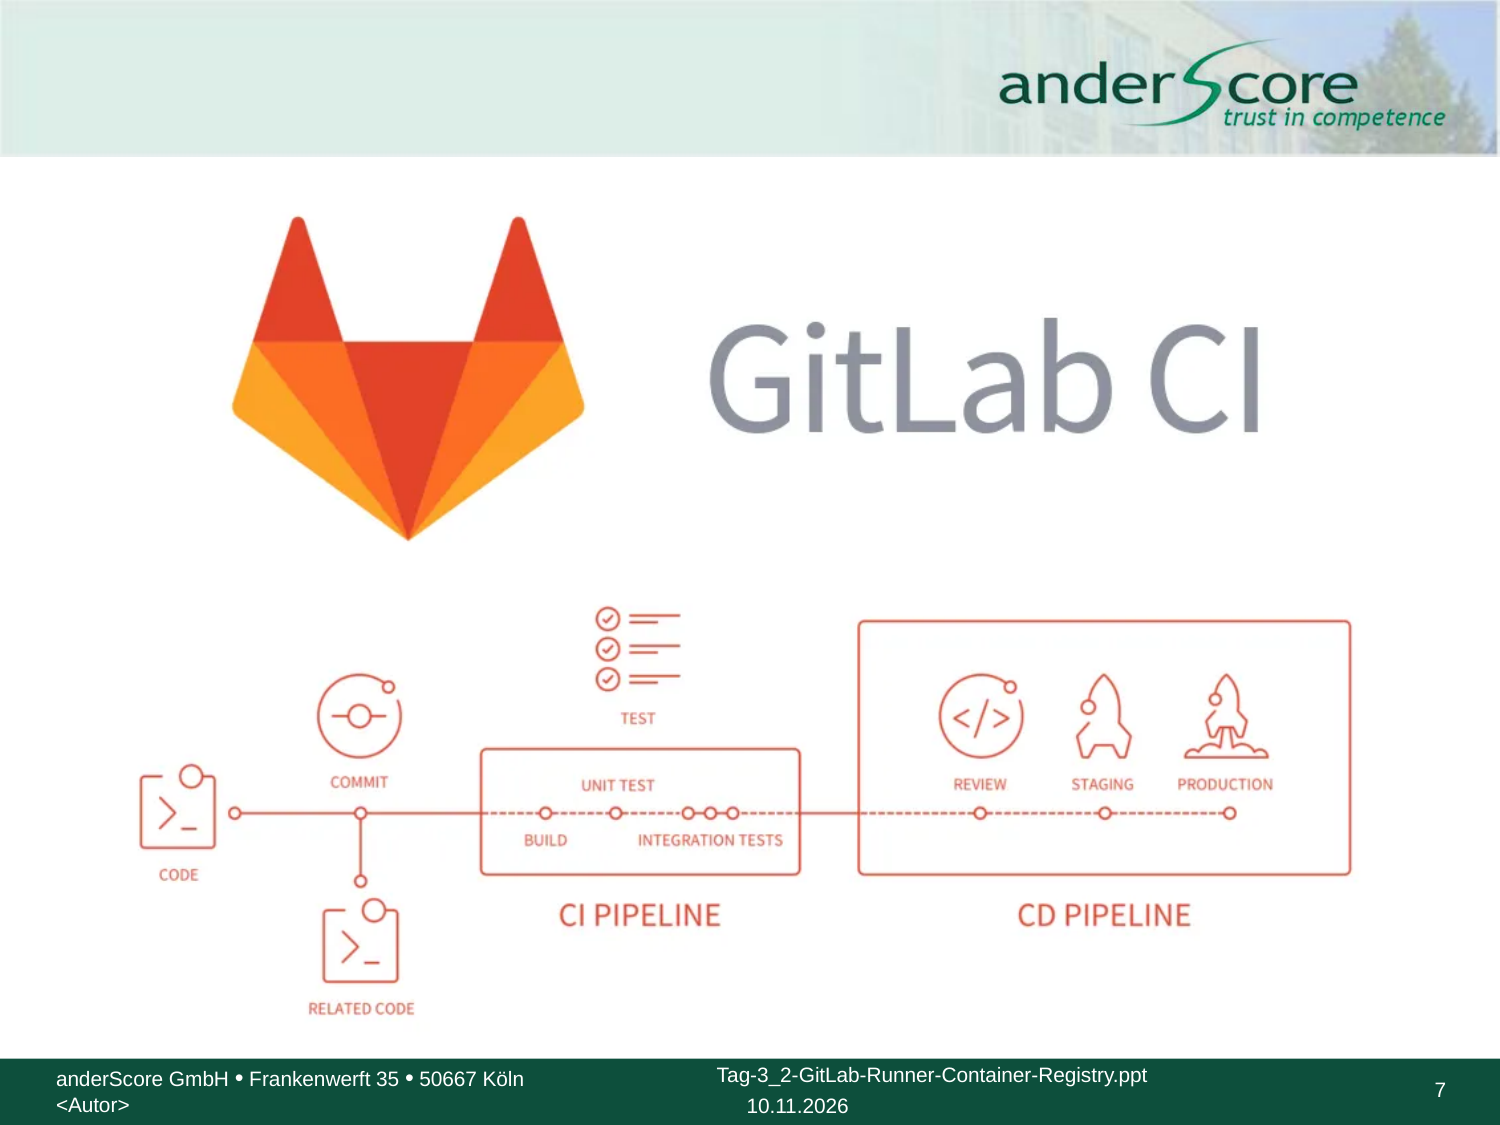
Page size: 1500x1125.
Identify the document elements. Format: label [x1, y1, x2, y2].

list [84, 160, 1412, 1048]
picture [0, 0, 1500, 157]
